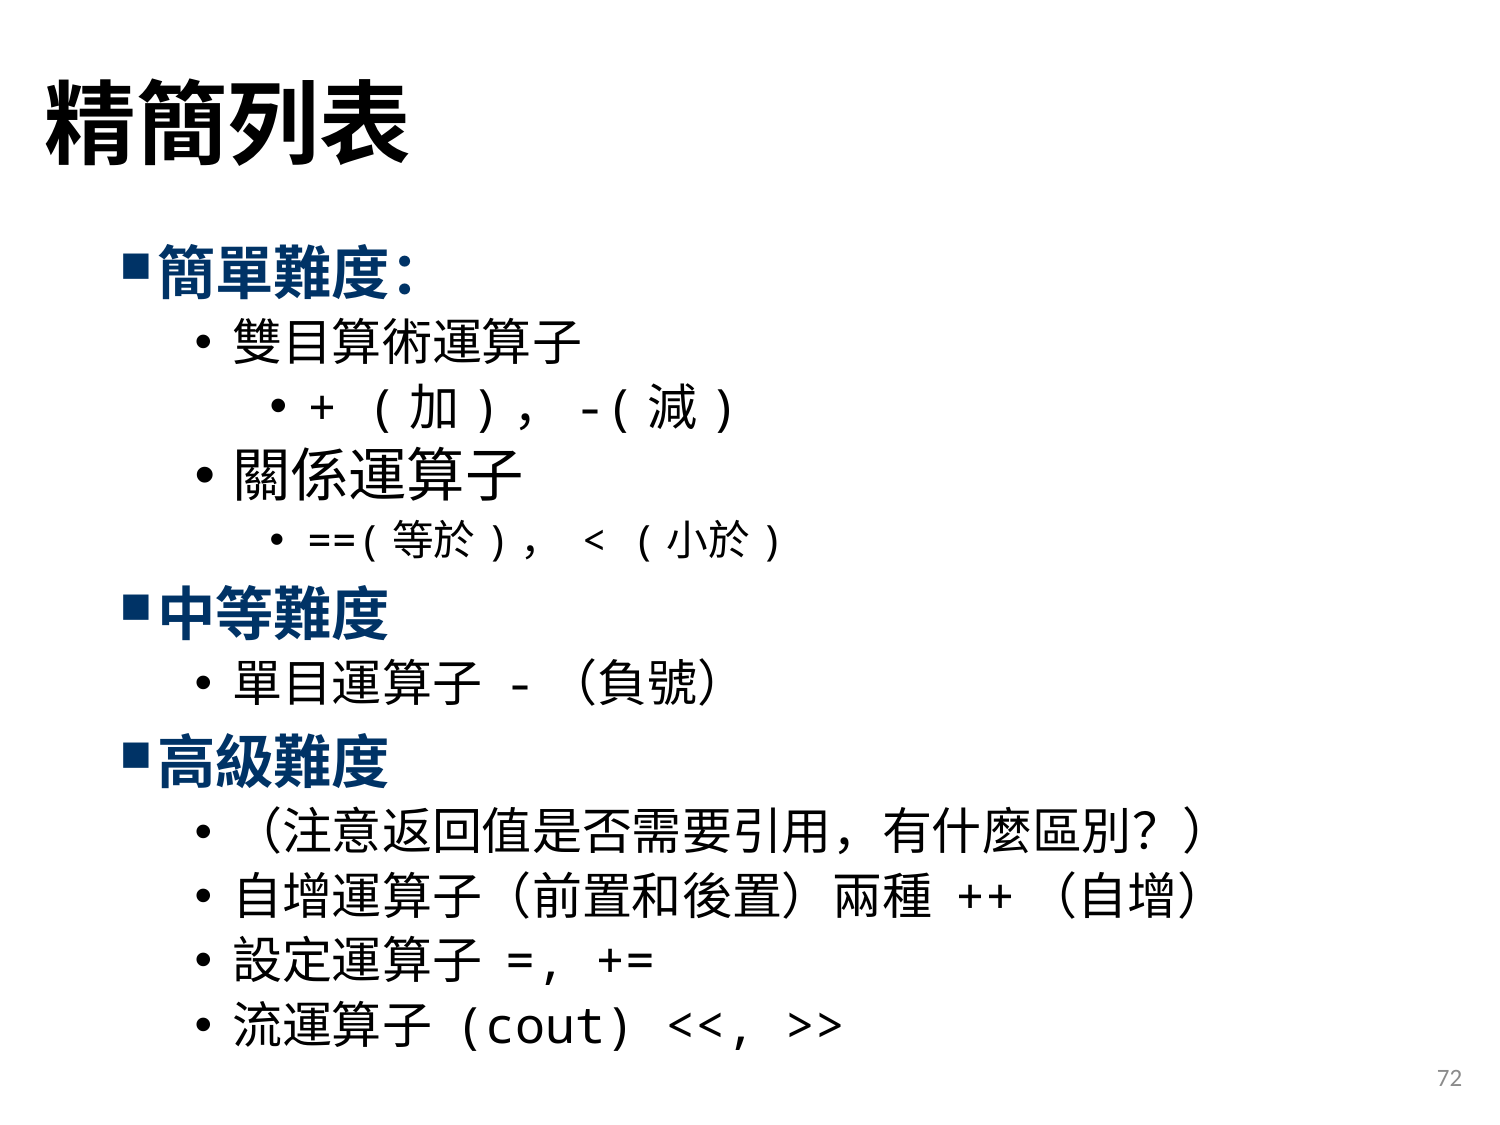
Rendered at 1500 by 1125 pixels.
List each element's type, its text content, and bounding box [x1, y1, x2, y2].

title 精簡列表 [29, 19, 1500, 237]
list 簡單難度： 雙目算術運算子 + (加)，-(減) 關係運算子 ==(等於)， < (小於) 中等難度 單目運算子 -（負號） 高級難度 （注意返回值是否需要引用，有什麼區別？） 自增運算子（前置和後置）兩種 ++（自增） 設定運算子 =, += 流運算子 (cout) <<, >> [104, 236, 1478, 1071]
slide_number 72 [1139, 1046, 1478, 1107]
